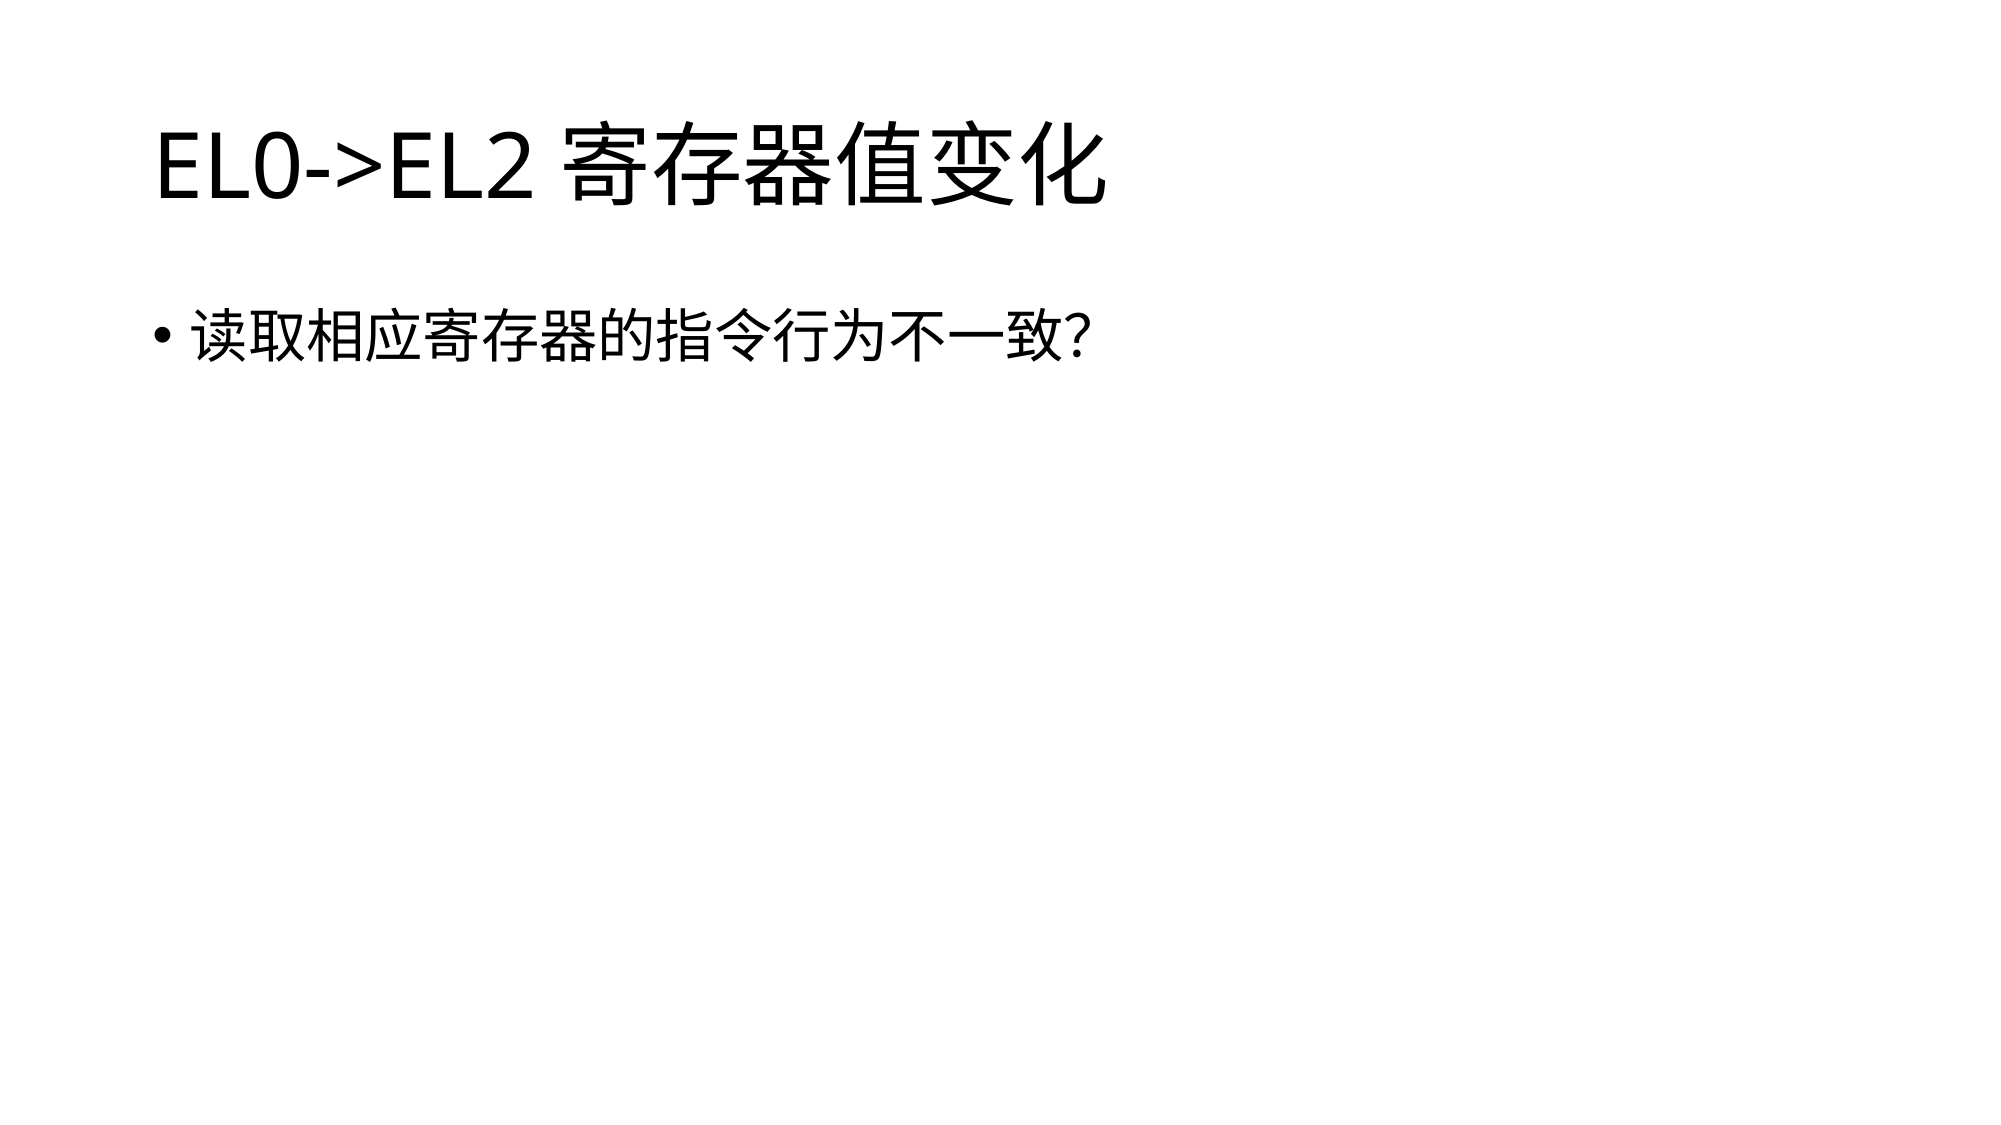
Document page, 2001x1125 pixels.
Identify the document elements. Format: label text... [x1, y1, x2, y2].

title EL0->EL2寄存器值变化 [137, 59, 1863, 278]
list 读取相应寄存器的指令行为不一致？ [137, 299, 1863, 1014]
